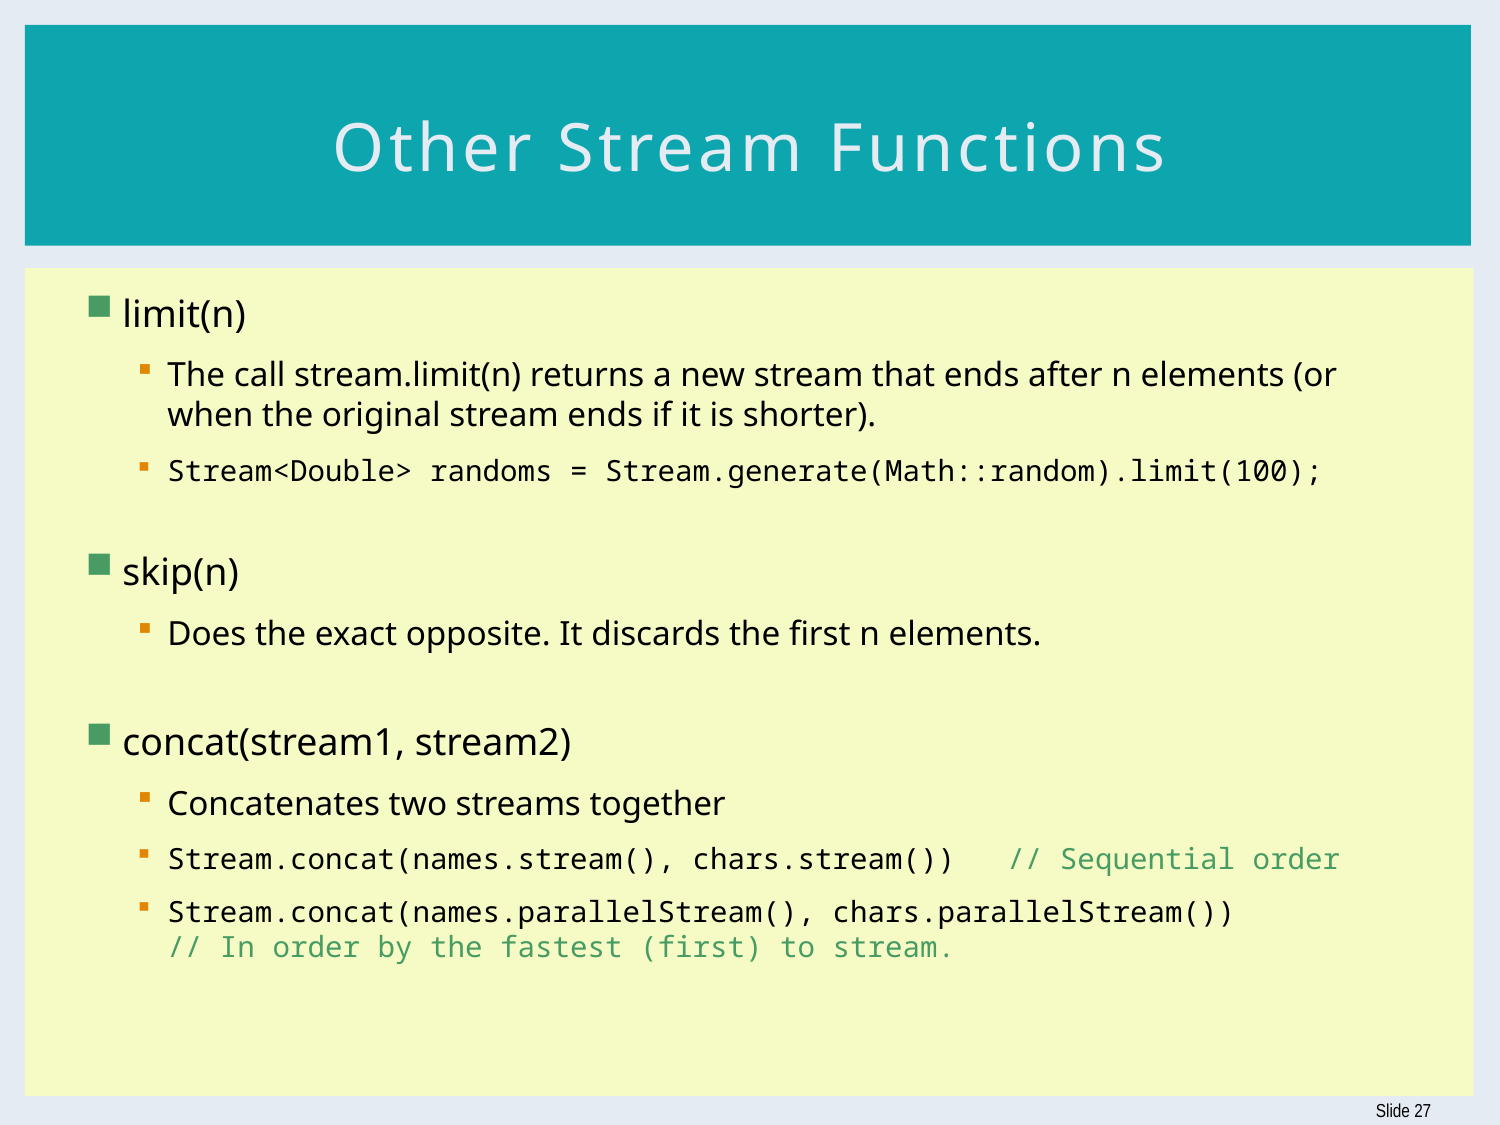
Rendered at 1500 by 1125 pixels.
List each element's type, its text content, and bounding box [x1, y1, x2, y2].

list limit(n) The call stream.limit(n) returns a new stream that ends after n elements (or when the original stream ends if it is shorter). Stream<Double> randoms = Stream.generate(Math::random).limit(100); skip(n) Does the exact opposite. It discards the first n elements. concat(stream1, stream2) Concatenates two streams together Stream.concat(names.stream(), chars.stream()) // Sequential order Stream.concat(names.parallelStream(), chars.parallelStream()) // In order by the fastest (first) to stream. [62, 281, 1442, 1005]
title Other Stream Functions [62, 58, 1438, 232]
